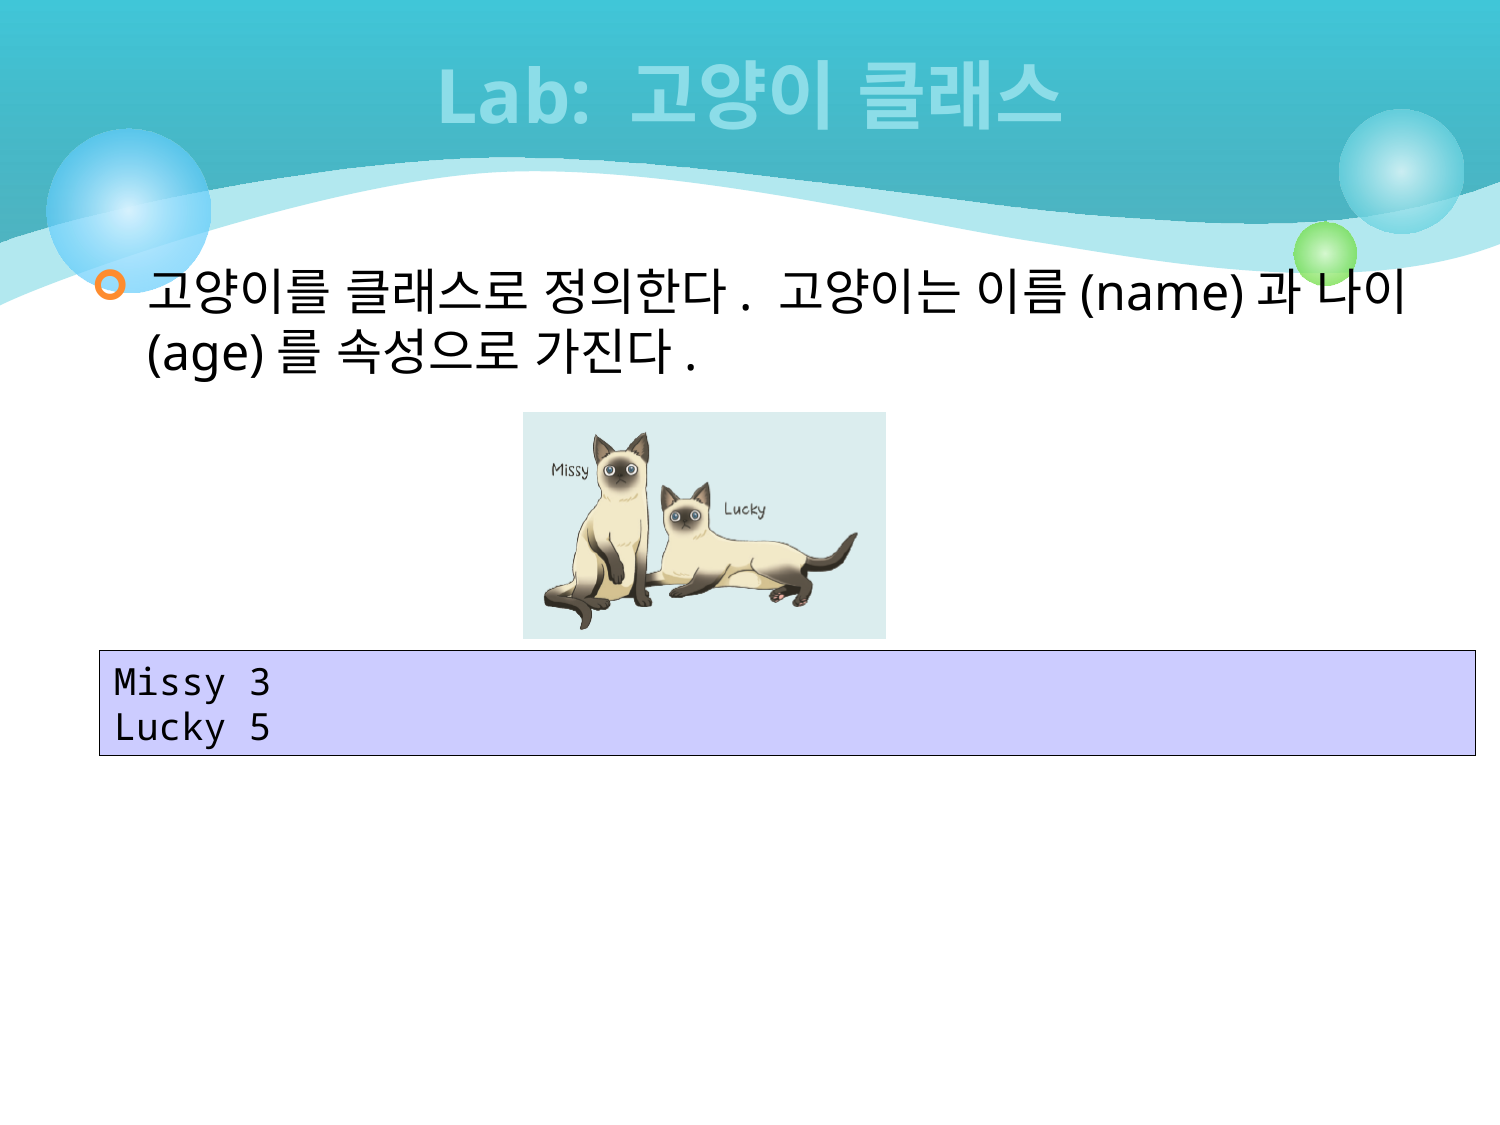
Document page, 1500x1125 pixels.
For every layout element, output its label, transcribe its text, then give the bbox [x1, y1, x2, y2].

title Lab: 고양이 클래스 [75, 0, 1425, 188]
text_box Missy 3 Lucky 5 [99, 650, 1476, 756]
list 고양이를 클래스로 정의한다. 고양이는 이름(name)과 나이(age)를 속성으로 가진다. [76, 252, 1427, 996]
picture [523, 412, 887, 640]
